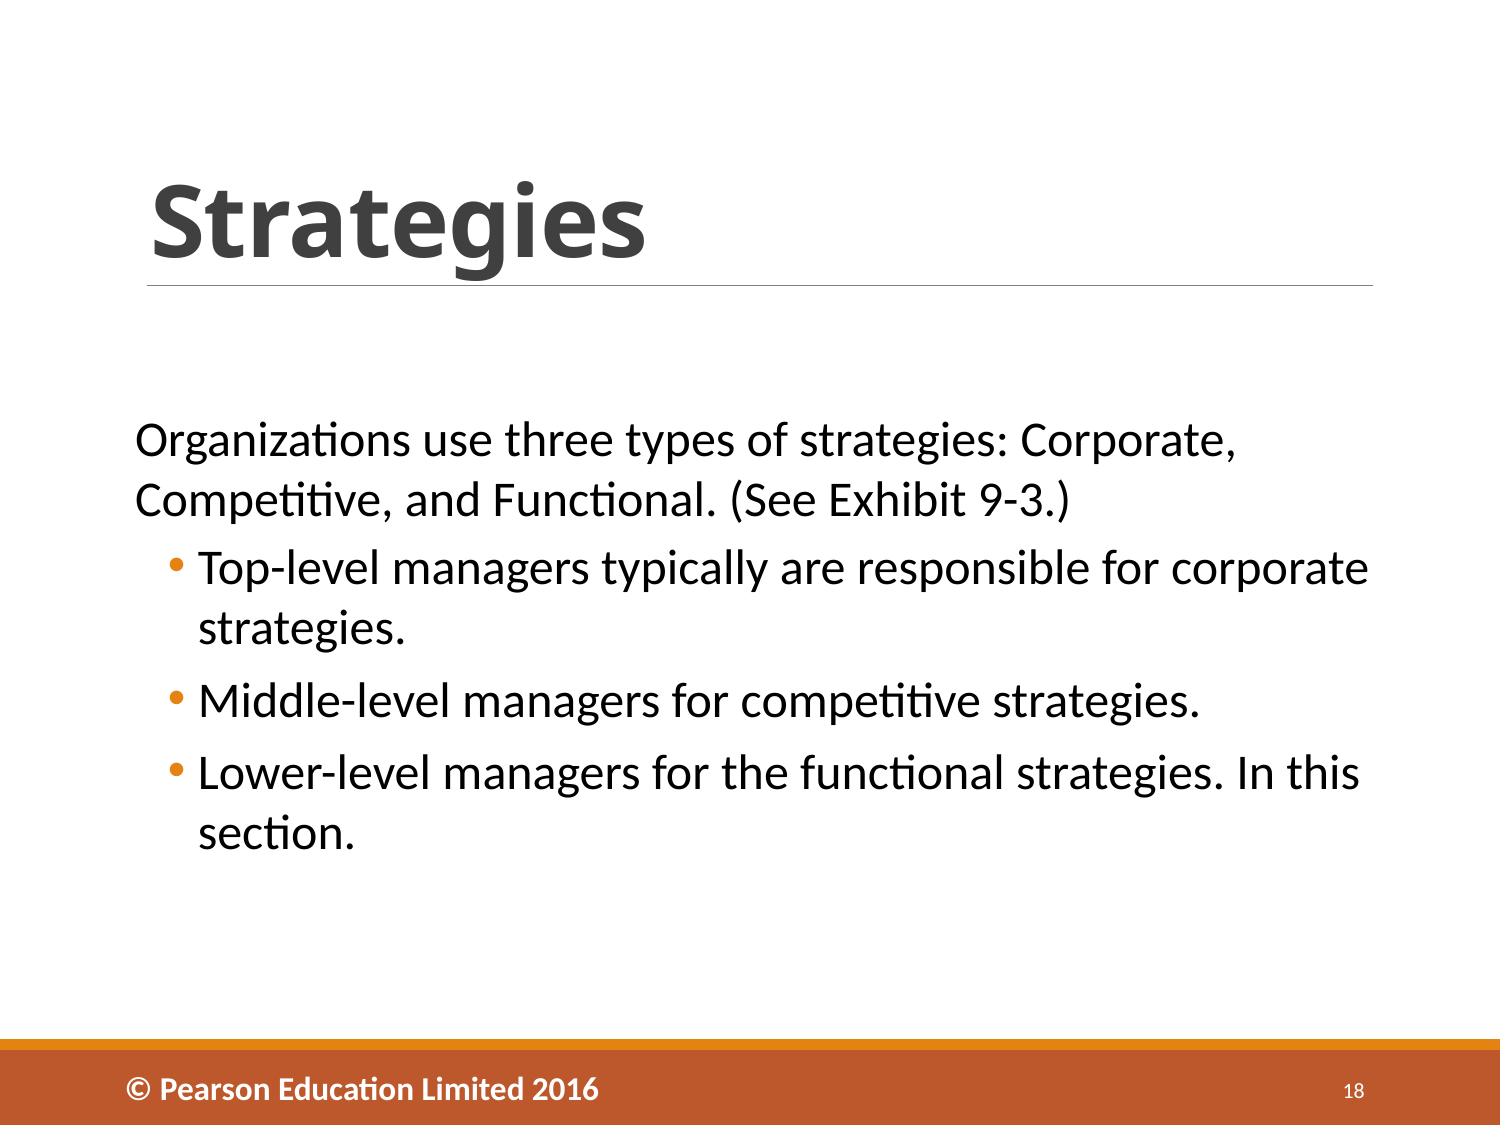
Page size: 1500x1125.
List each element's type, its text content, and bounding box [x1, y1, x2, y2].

text_box © Pearson Education Limited 2016 [109, 1059, 701, 1115]
slide_number 18 [1218, 1059, 1380, 1120]
title Strategies [135, 47, 1373, 285]
list Organizations use three types of strategies: Corporate, Competitive, and Functional. (See Exhibit 9-3.) Top-level managers typically are responsible for corporate strategies. Middle-level managers for competitive strategies. Lower-level managers for the functional strategies. In this section. [135, 302, 1373, 963]
